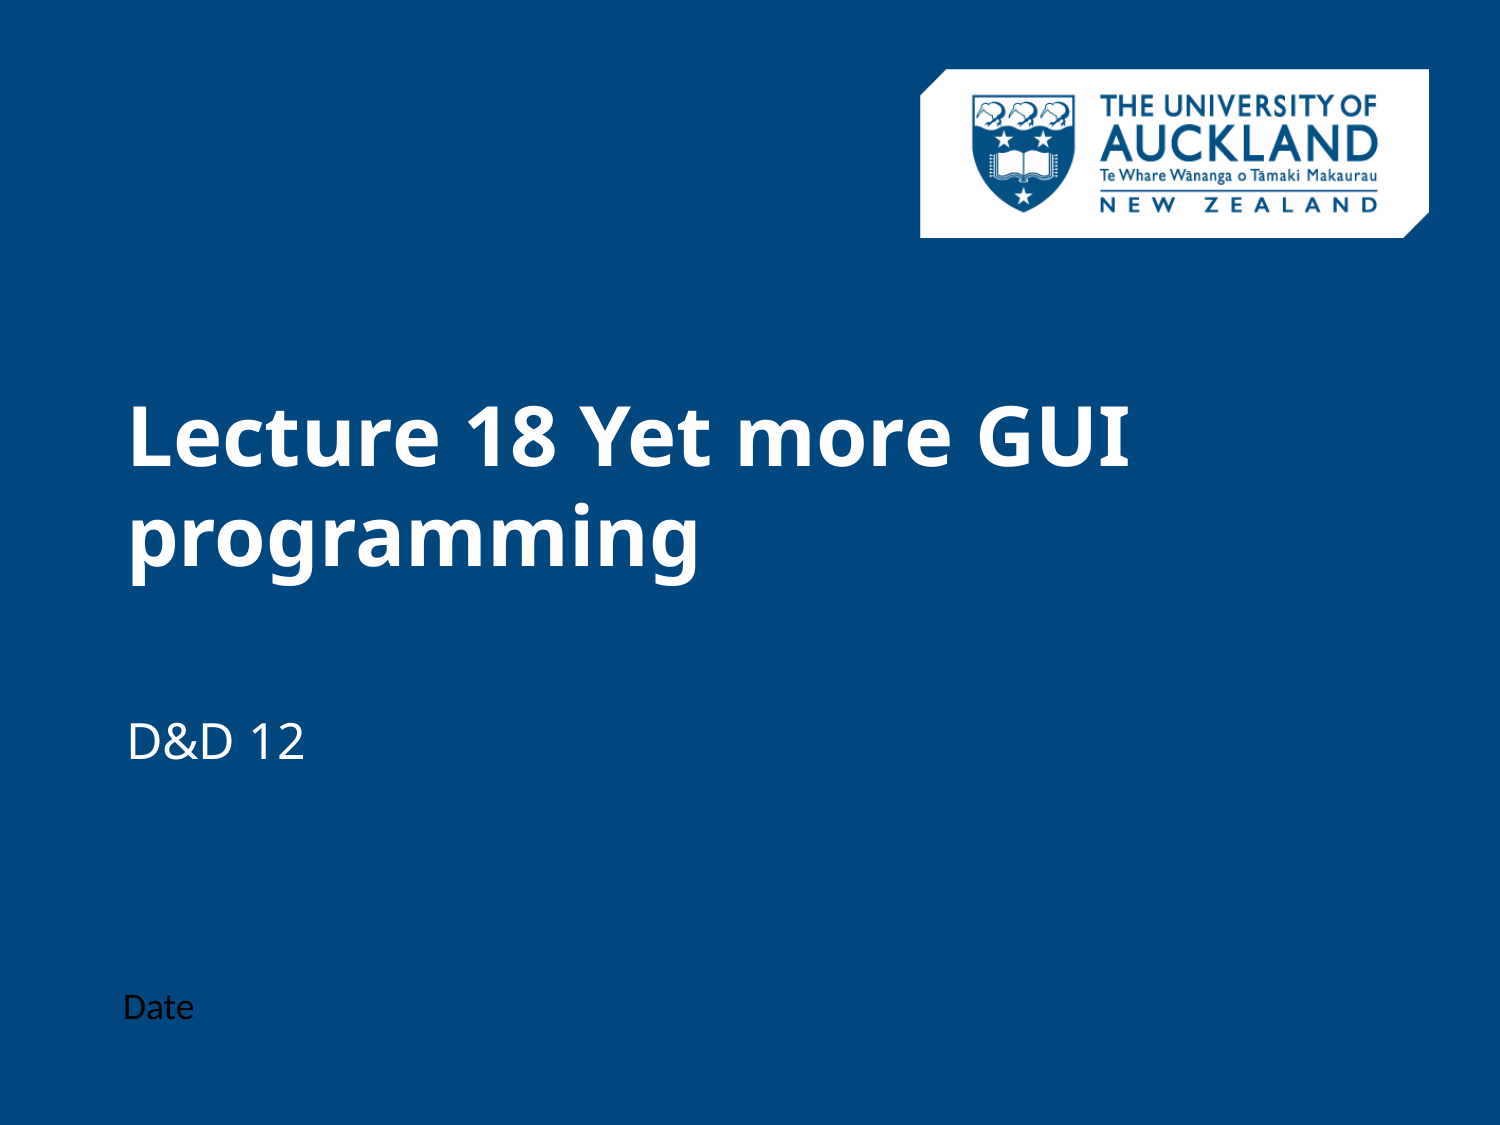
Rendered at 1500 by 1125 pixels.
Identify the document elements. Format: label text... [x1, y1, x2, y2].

title Lecture 18 Yet more GUI programming [111, 375, 1429, 513]
list D&D 12 [111, 701, 1429, 876]
slide_number Date [108, 974, 670, 1048]
picture [920, 69, 1429, 238]
